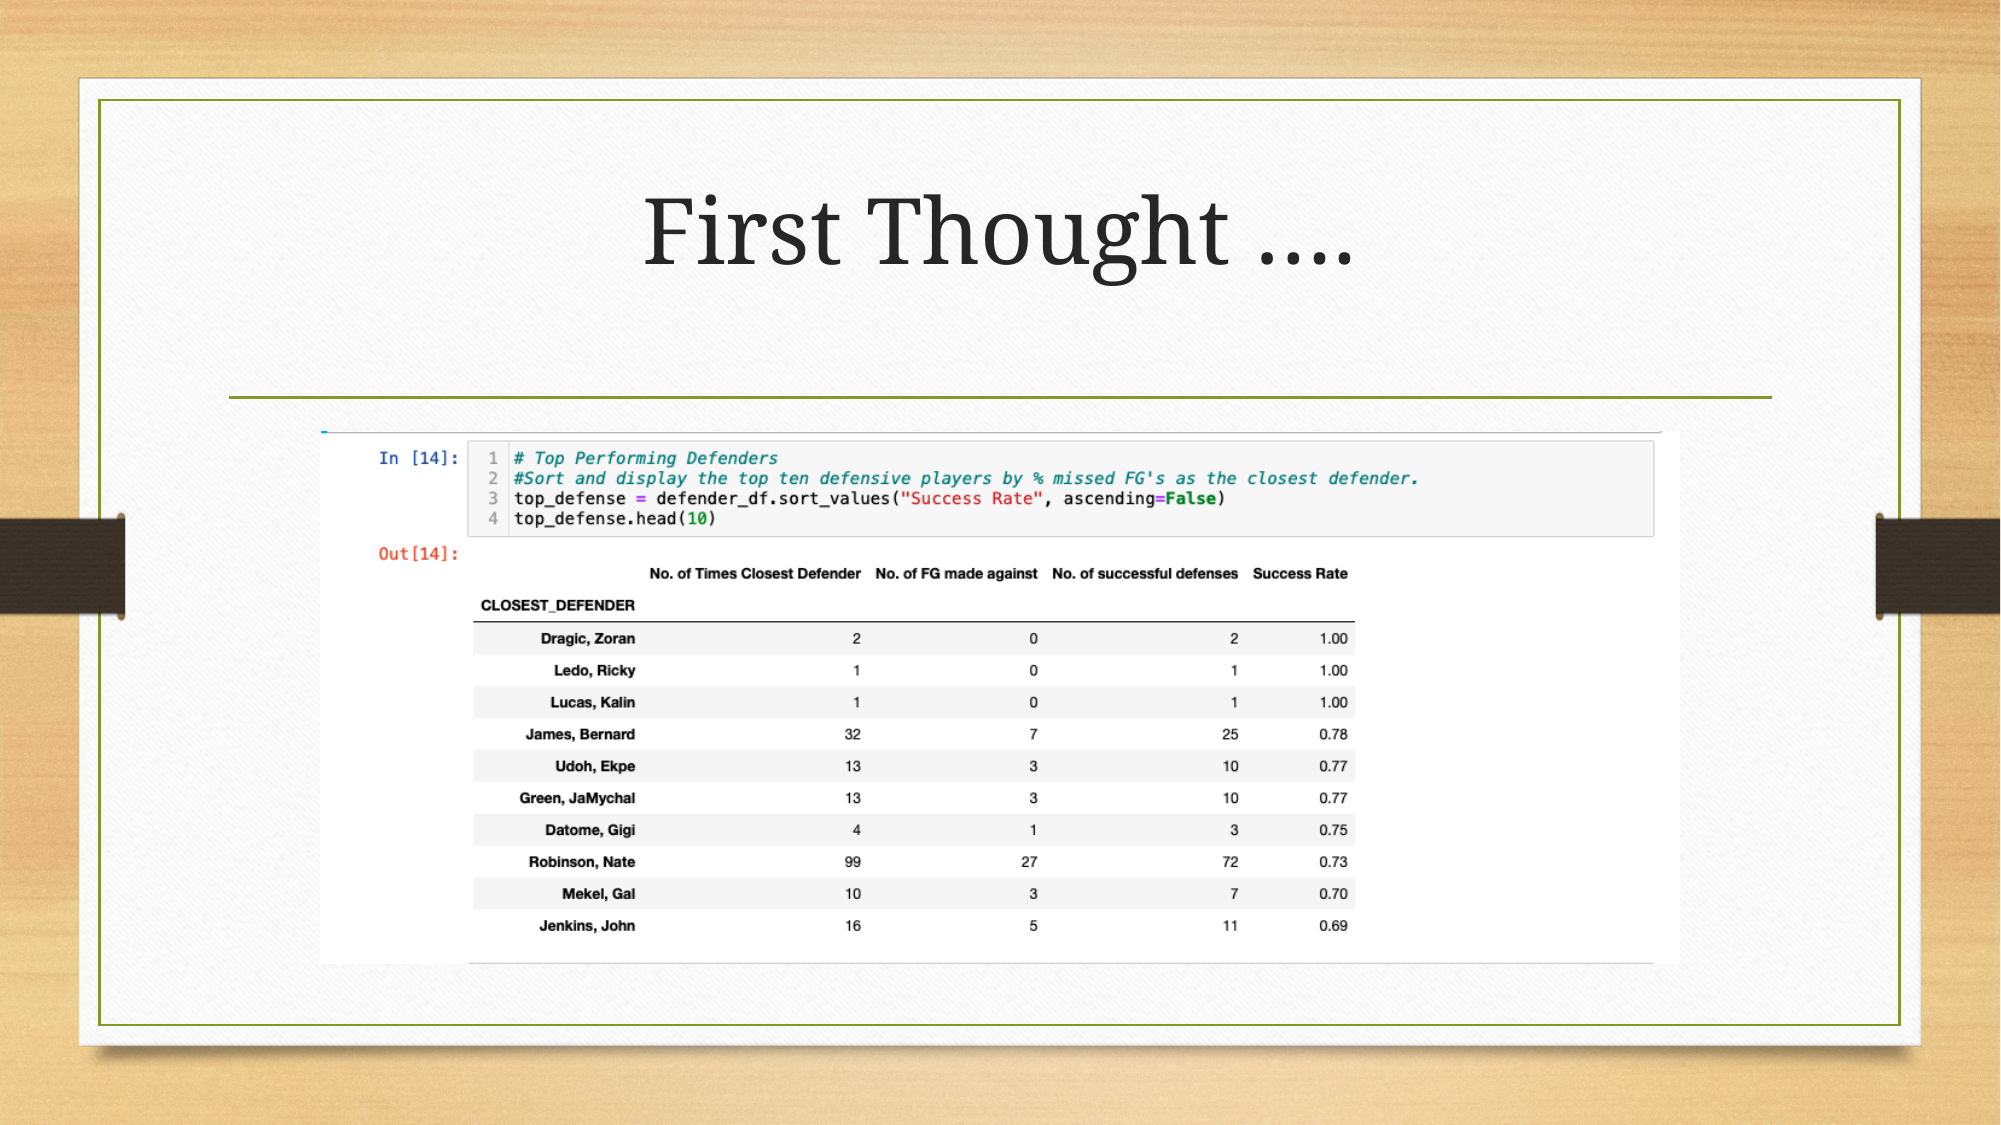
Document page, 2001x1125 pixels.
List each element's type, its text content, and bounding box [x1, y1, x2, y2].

picture [0, 0, 2001, 1125]
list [320, 431, 1680, 964]
title First Thought …. [212, 161, 1788, 294]
